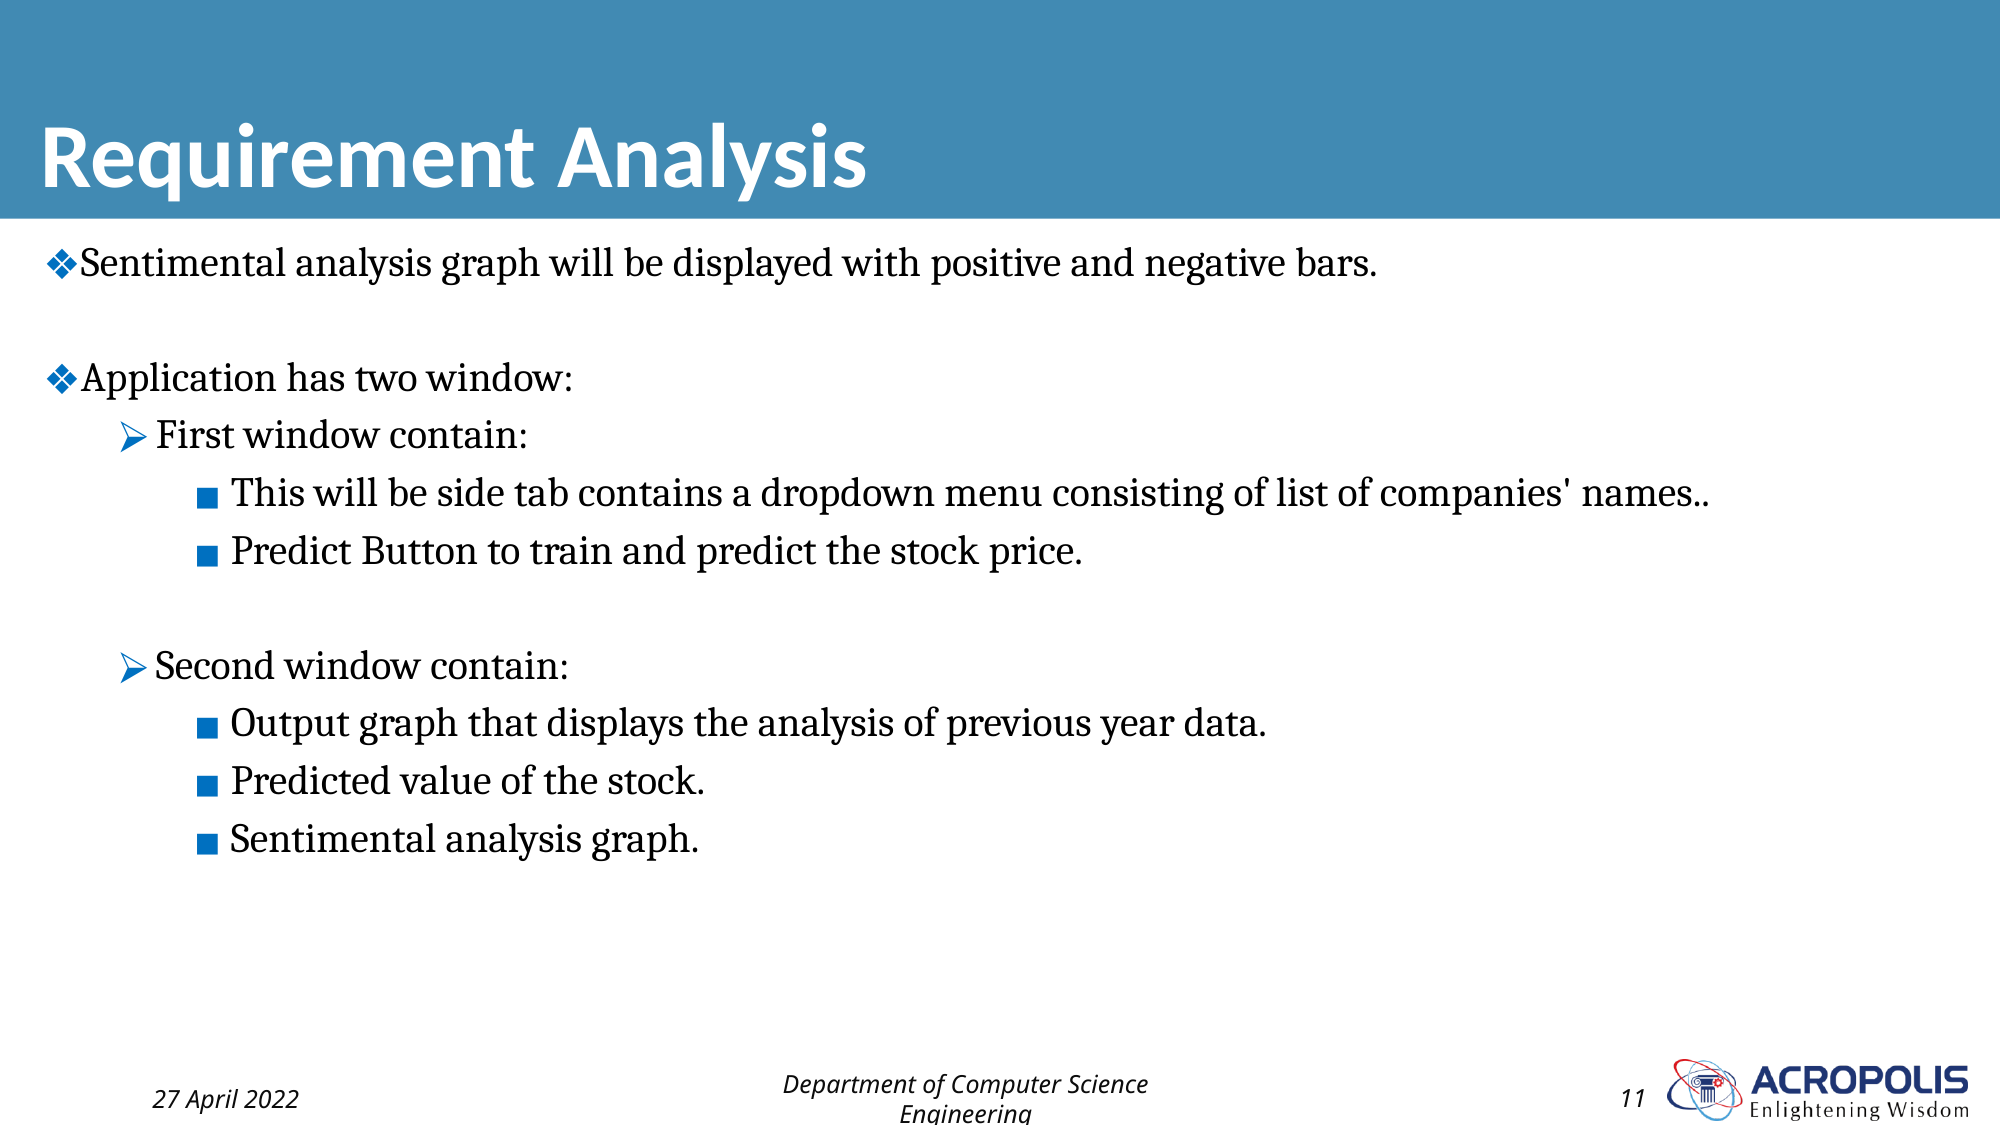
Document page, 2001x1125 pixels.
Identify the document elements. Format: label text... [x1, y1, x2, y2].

title Requirement Analysis [25, 0, 1974, 214]
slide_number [137, 1076, 663, 1122]
slide_number ‹#› [1436, 1076, 1662, 1122]
footer Department of Computer Science Engineering [703, 1076, 1229, 1122]
picture [1667, 1072, 1968, 1121]
list Sentimental analysis graph will be displayed with positive and negative bars. Application has two window: First window contain: This will be side tab contains a dropdown menu consisting of list of companies' names.. Predict Button to train and predict the stock price. Second window contain: Output graph that displays the analysis of previous year data. Predicted value of the stock. Sentimental analysis graph. [28, 232, 1972, 1072]
